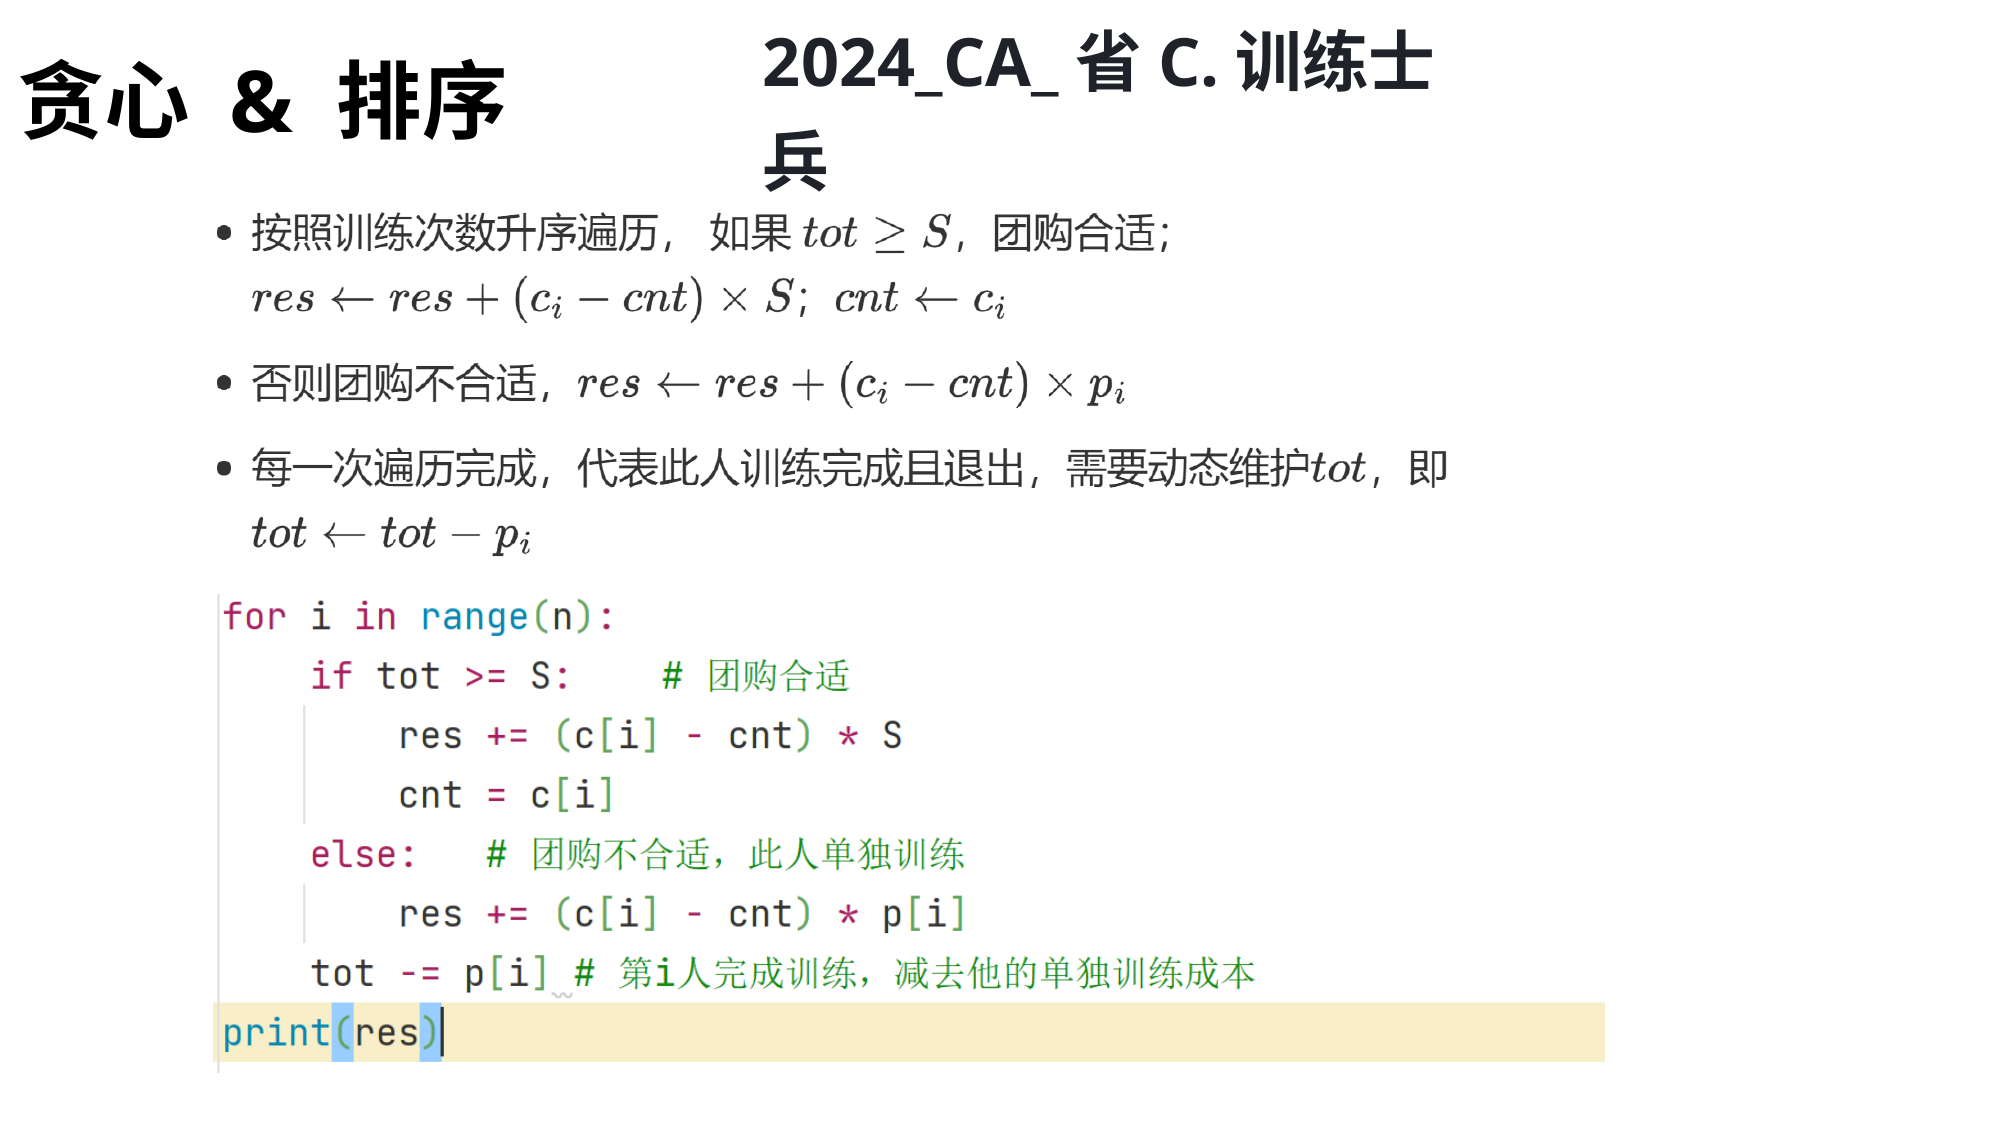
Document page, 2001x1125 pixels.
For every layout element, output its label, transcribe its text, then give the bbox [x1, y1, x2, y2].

text_box 贪心 & 排序 [18, 22, 1801, 150]
text_box 2024_CA_省C.训练士兵 [762, 49, 1482, 150]
picture [172, 205, 1606, 1073]
